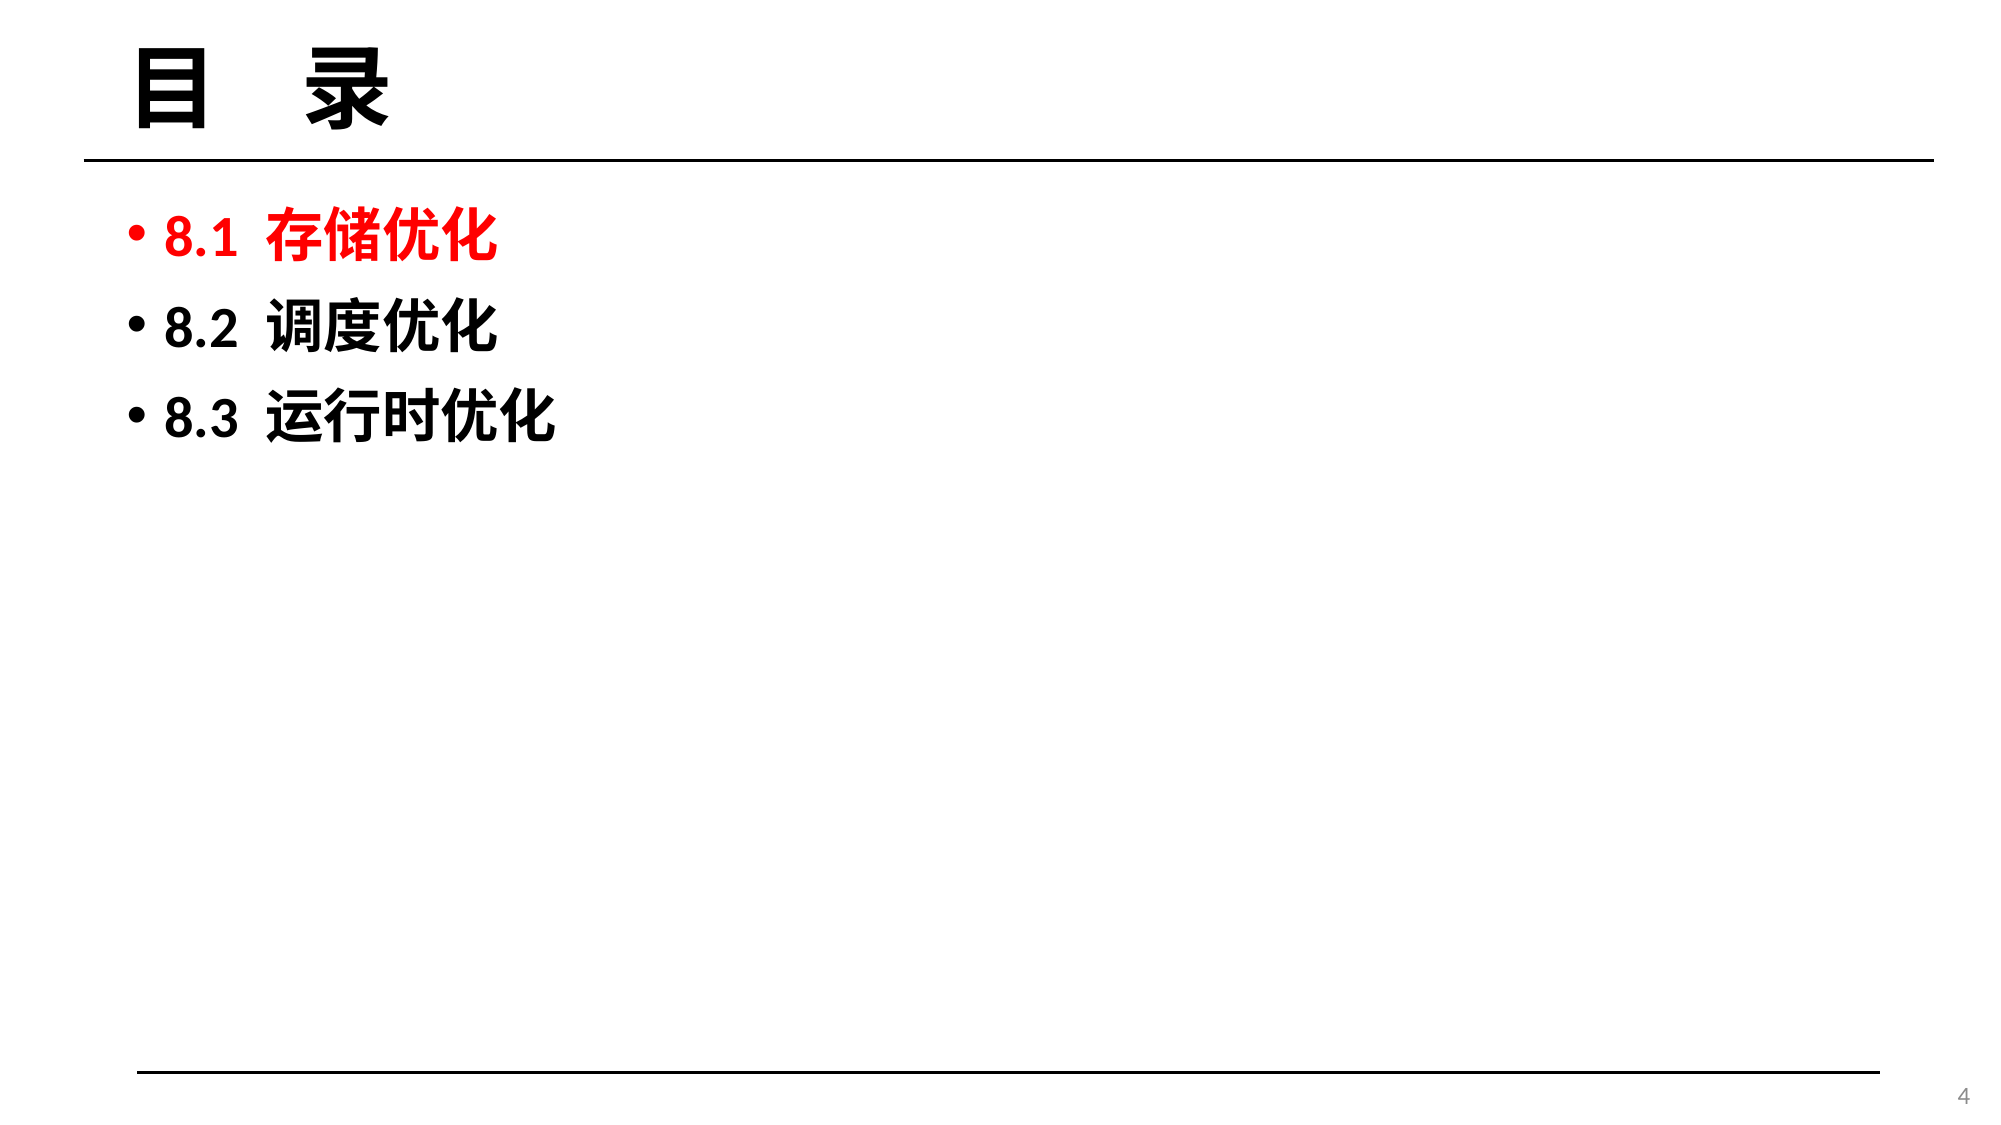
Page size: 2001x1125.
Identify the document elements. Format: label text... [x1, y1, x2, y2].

list 8.1 存储优化 8.2 调度优化 8.3 运行时优化 [111, 190, 1905, 1014]
title 目 录 [111, 22, 1905, 161]
slide_number 4 [1535, 1065, 1986, 1125]
